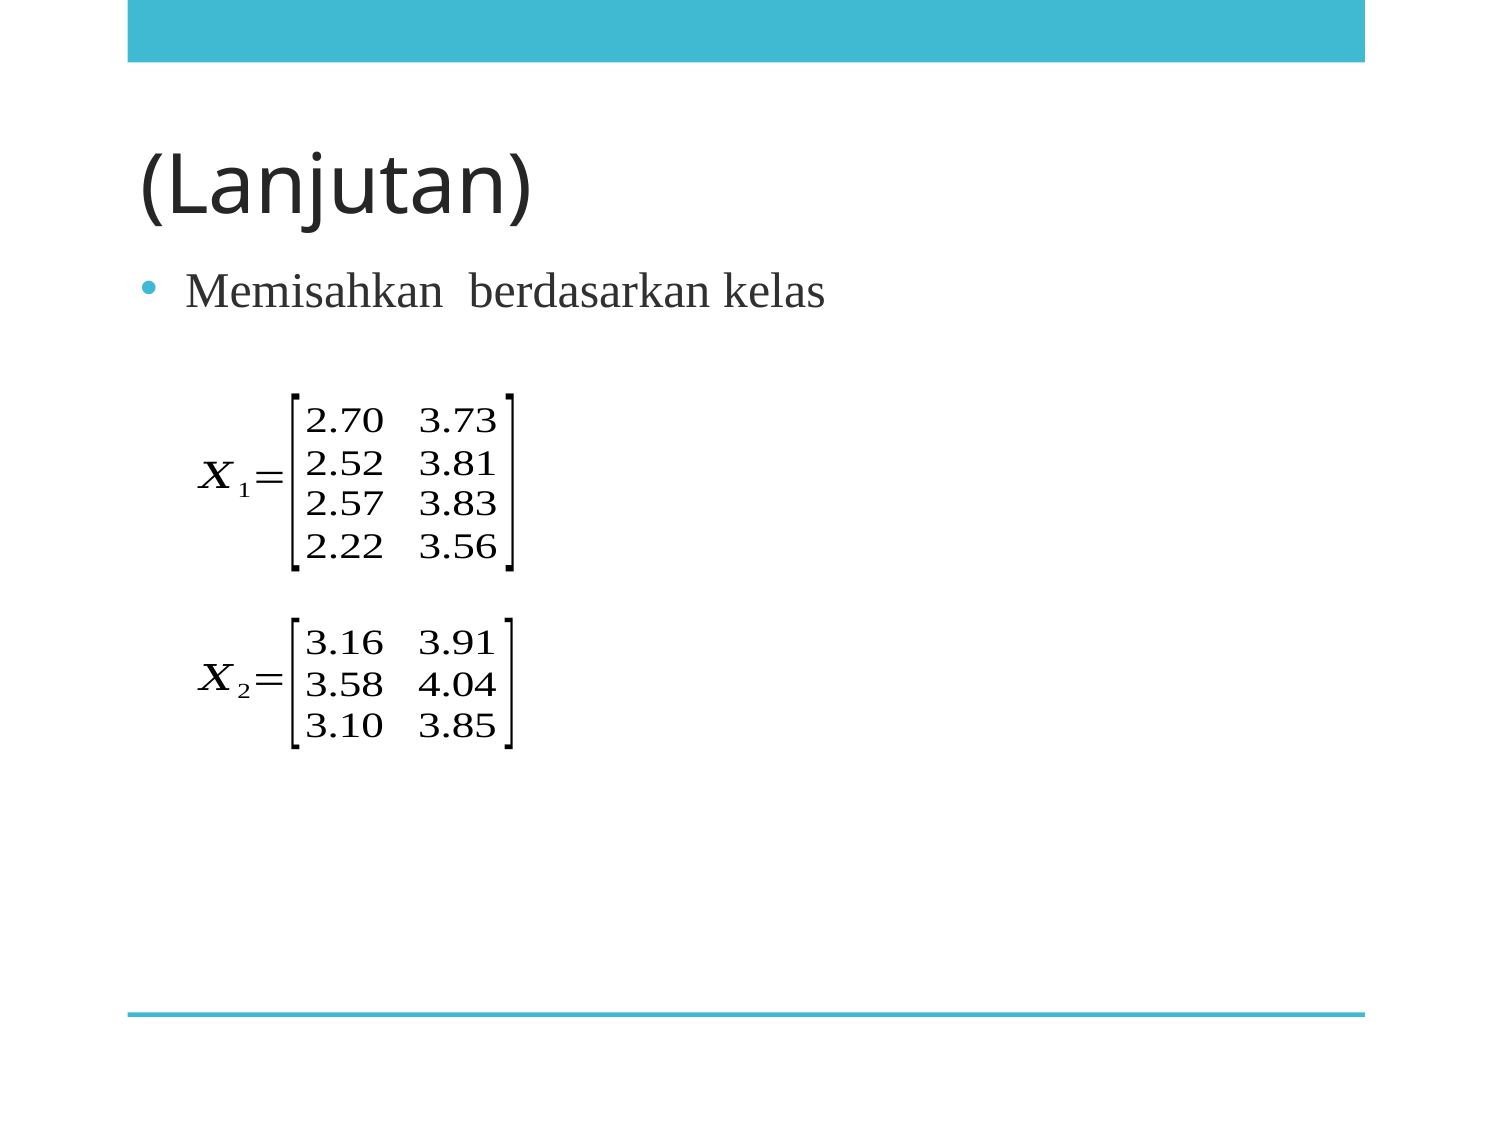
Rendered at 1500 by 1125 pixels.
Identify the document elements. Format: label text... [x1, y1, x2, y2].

title (Lanjutan) [125, 87, 1238, 238]
